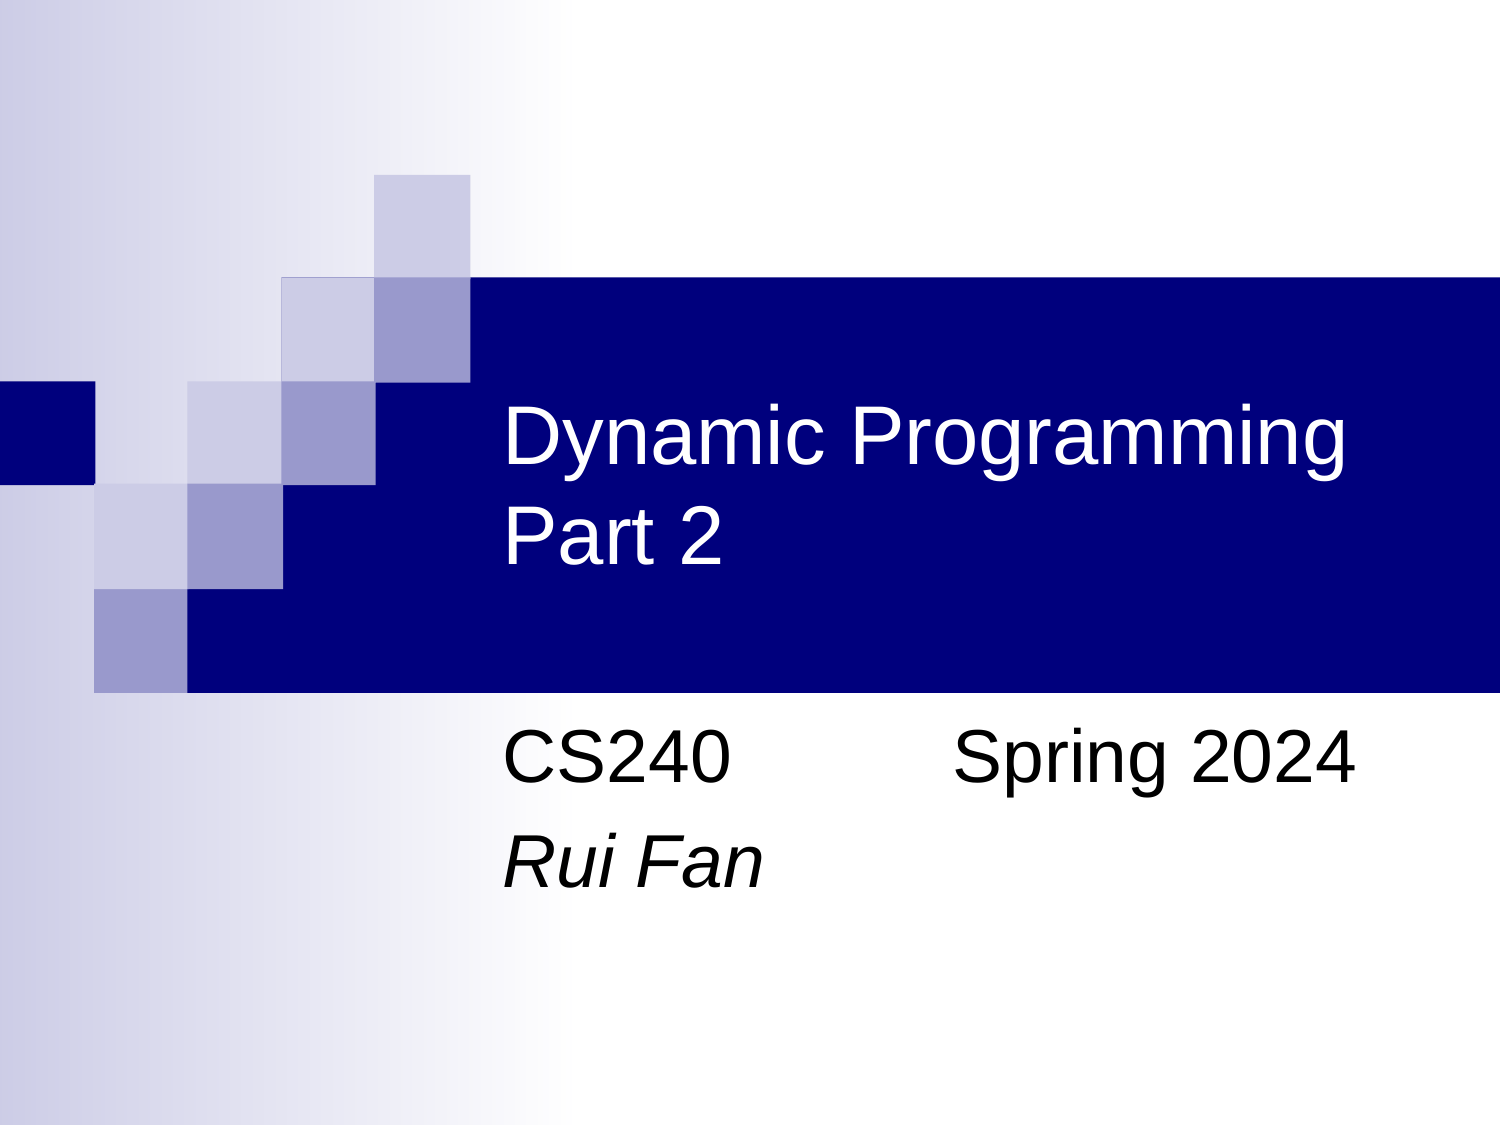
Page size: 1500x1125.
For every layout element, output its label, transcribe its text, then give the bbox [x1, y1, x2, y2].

subtitle CS240 Spring 2024 Rui Fan [487, 699, 1475, 988]
title Dynamic Programming Part 2 [487, 299, 1475, 663]
